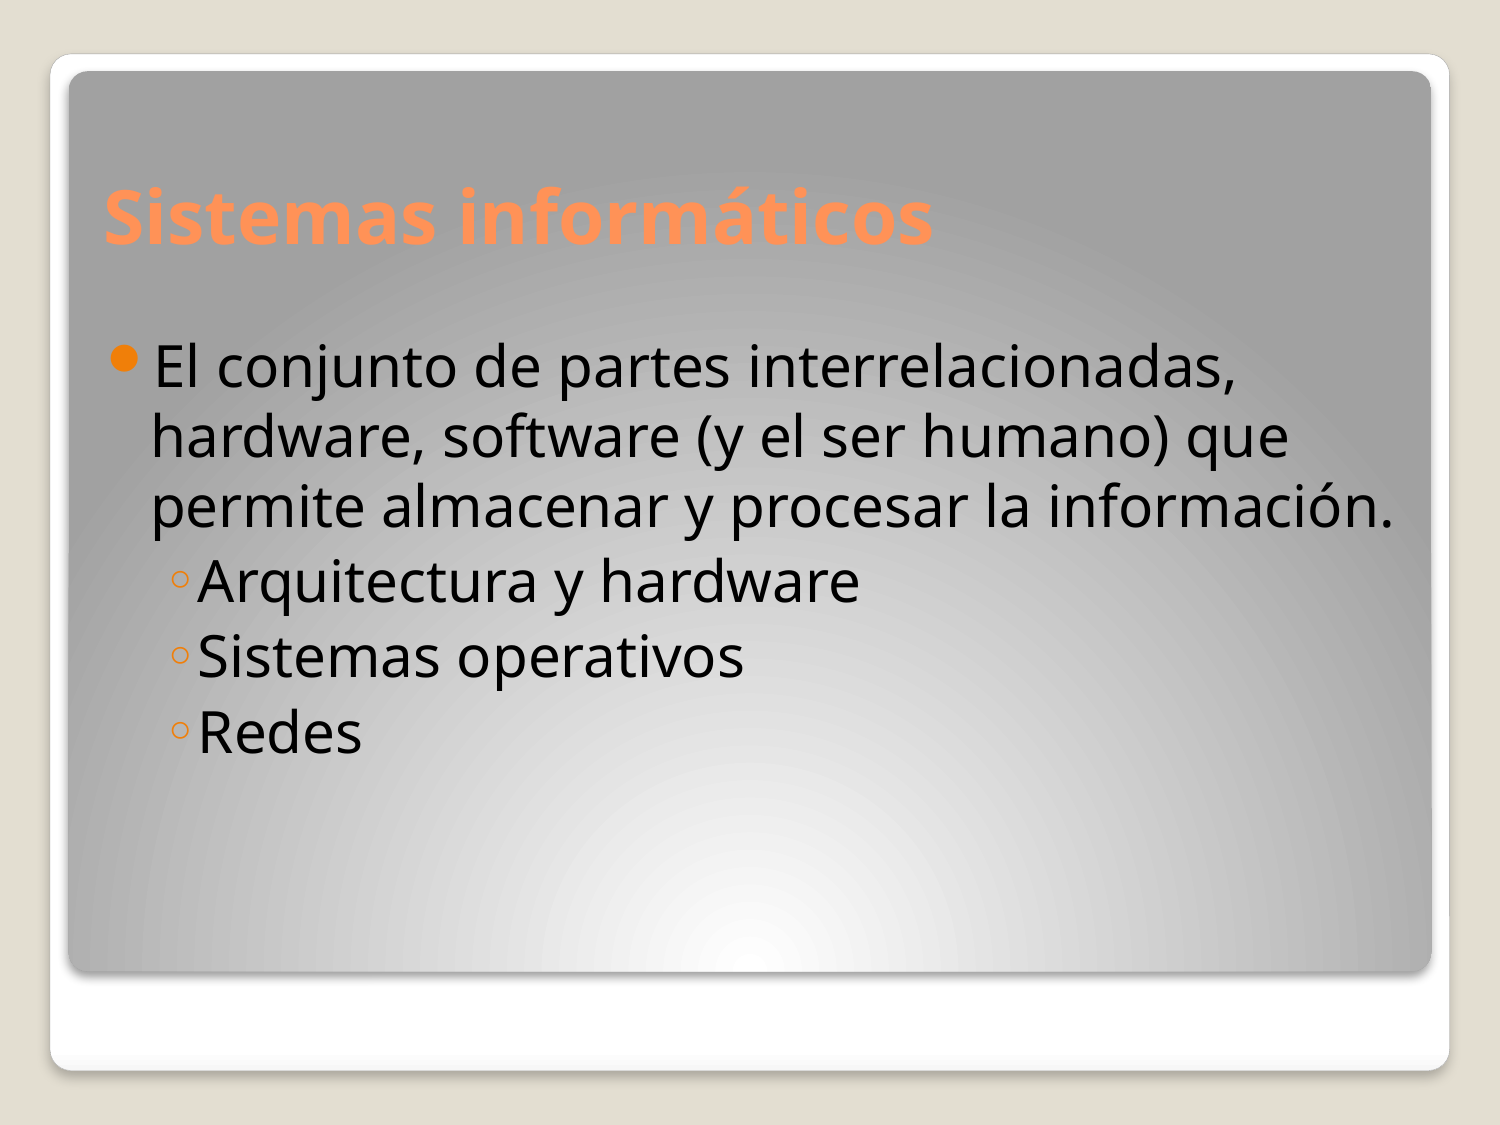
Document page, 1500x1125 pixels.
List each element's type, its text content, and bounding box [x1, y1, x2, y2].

title Sistemas informáticos [88, 78, 1426, 268]
list El conjunto de partes interrelacionadas, hardware, software (y el ser humano) que permite almacenar y procesar la información. Arquitectura y hardware Sistemas operativos Redes [76, 314, 1420, 967]
